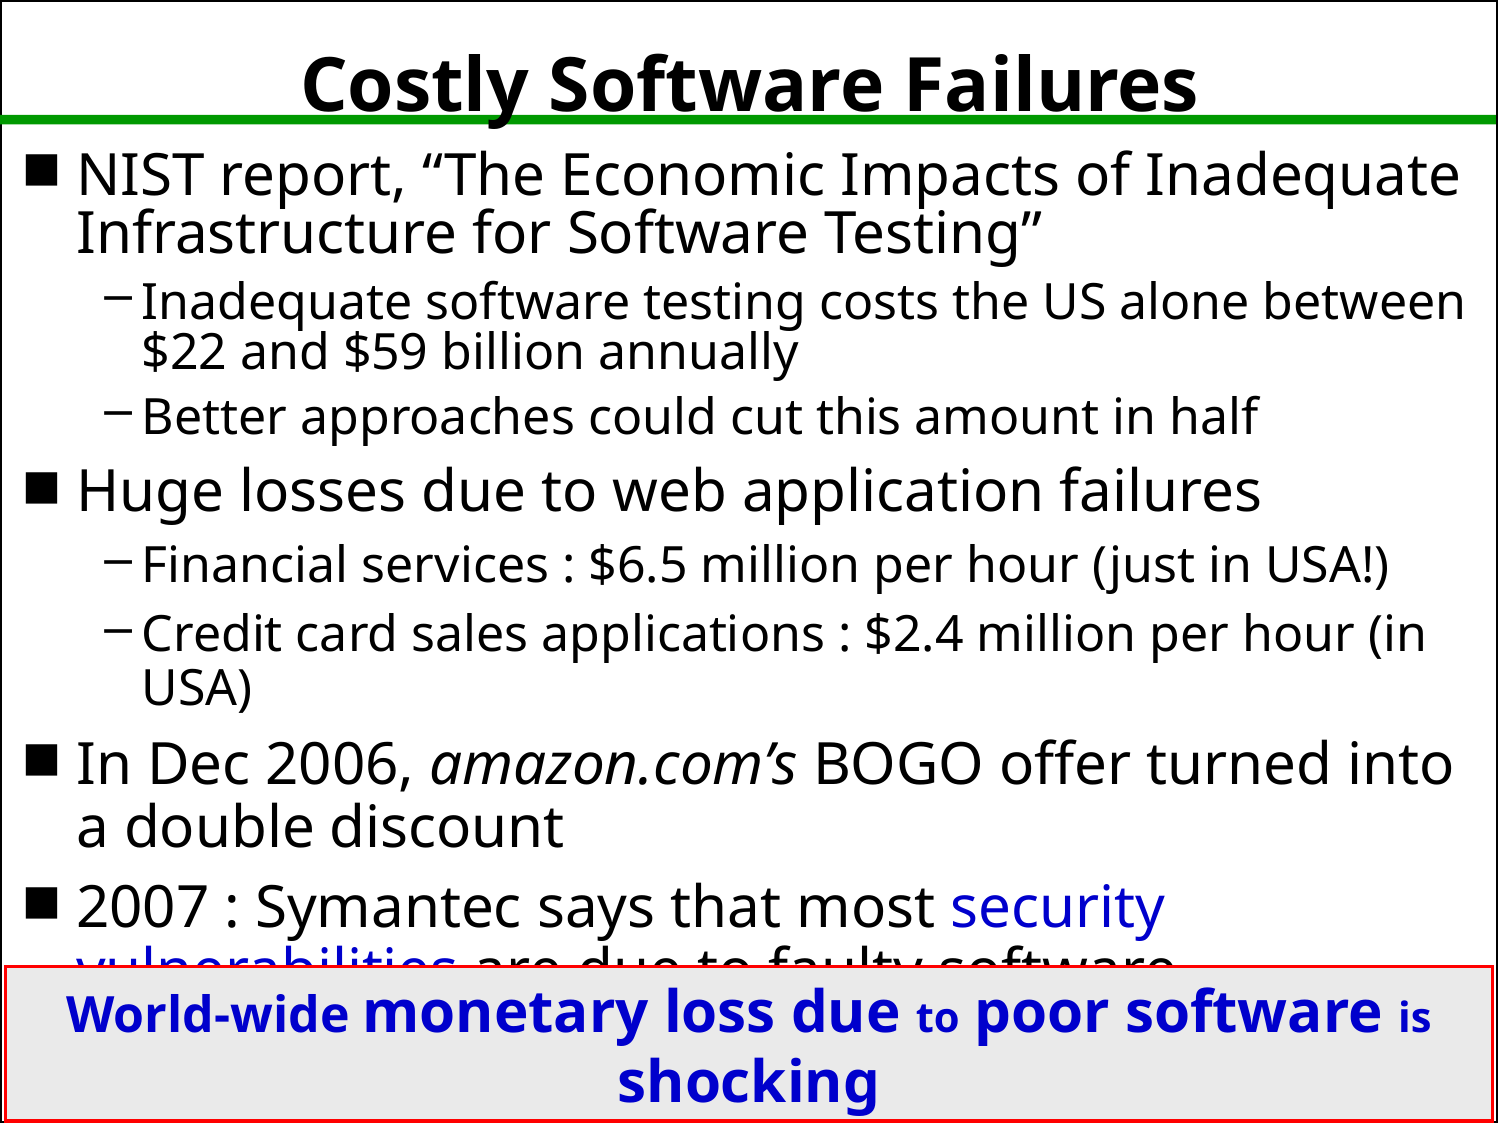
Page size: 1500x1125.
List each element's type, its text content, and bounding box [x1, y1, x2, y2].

text_box NIST report, “The Economic Impacts of Inadequate Infrastructure for Software Testing” Inadequate software testing costs the US alone between $22 and $59 billion annually Better approaches could cut this amount in half Huge losses due to web application failures Financial services : $6.5 million per hour (just in USA!) Credit card sales applications : $2.4 million per hour (in USA) In Dec 2006, amazon.com’s BOGO offer turned into a double discount 2007 : Symantec says that most security vulnerabilities are due to faulty software [14, 141, 1486, 966]
title Costly Software Failures [7, 15, 1493, 159]
text_box World-wide monetary loss due to poor software is shocking [5, 966, 1493, 1122]
